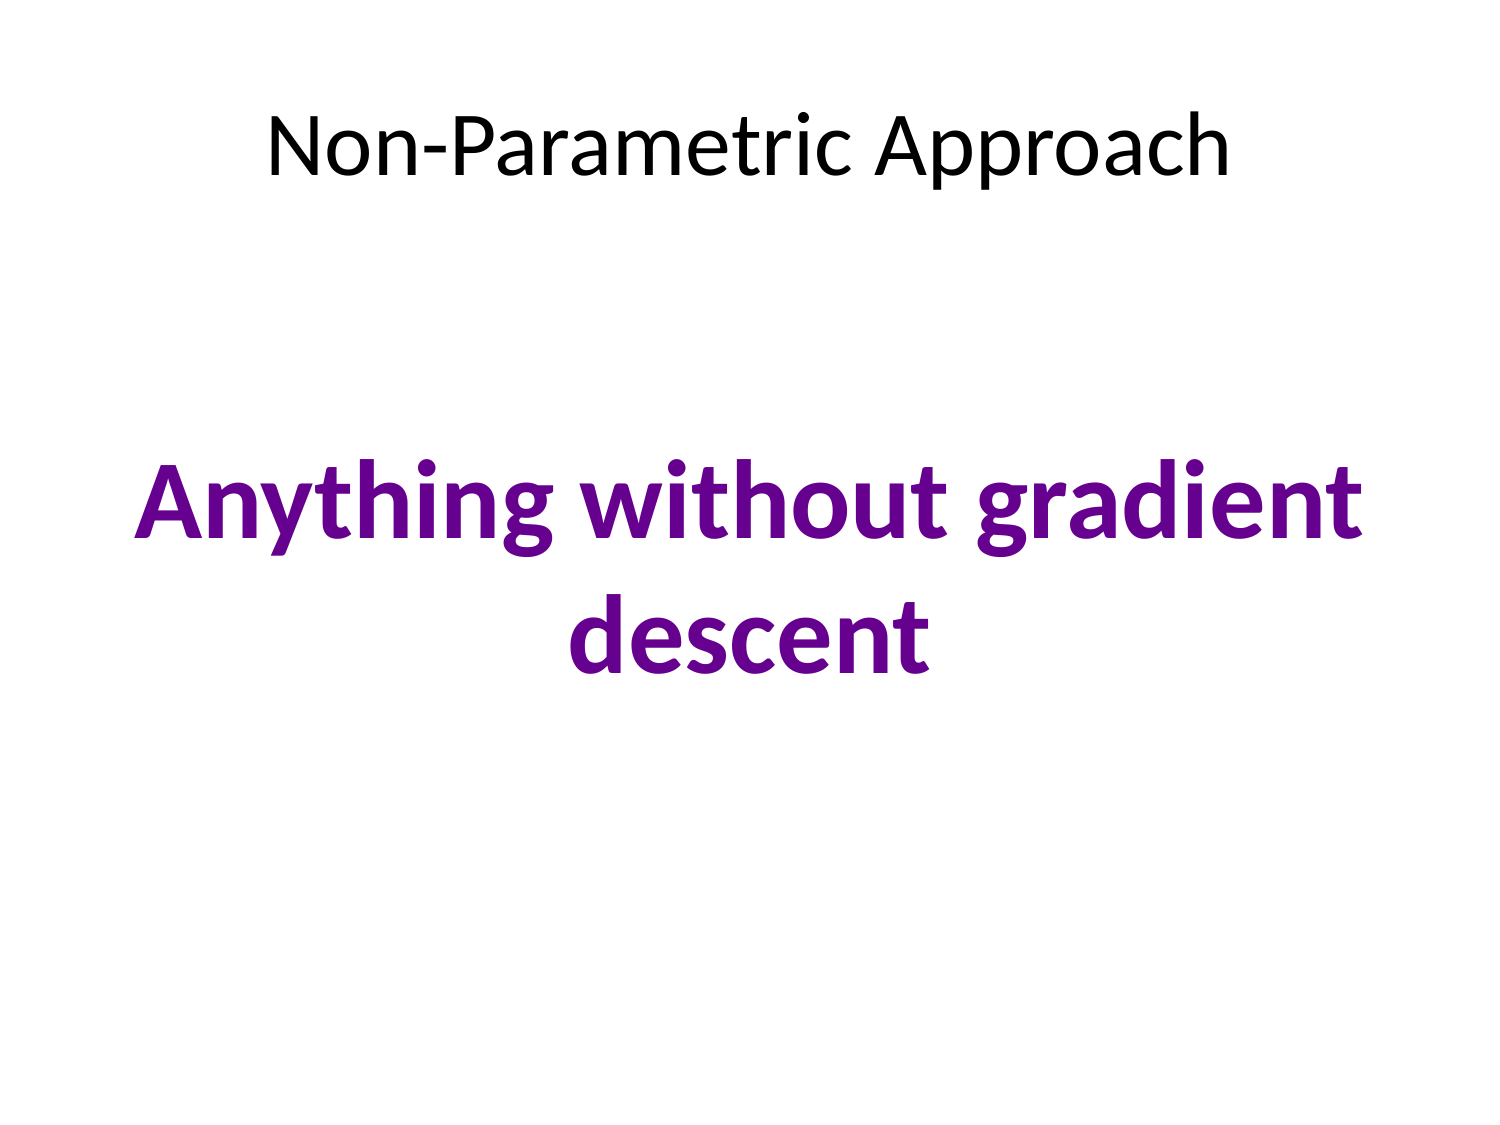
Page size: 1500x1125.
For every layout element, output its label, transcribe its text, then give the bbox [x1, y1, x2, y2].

text_box Anything without gradient descent [29, 418, 1471, 704]
title Non-Parametric Approach [75, 45, 1425, 233]
